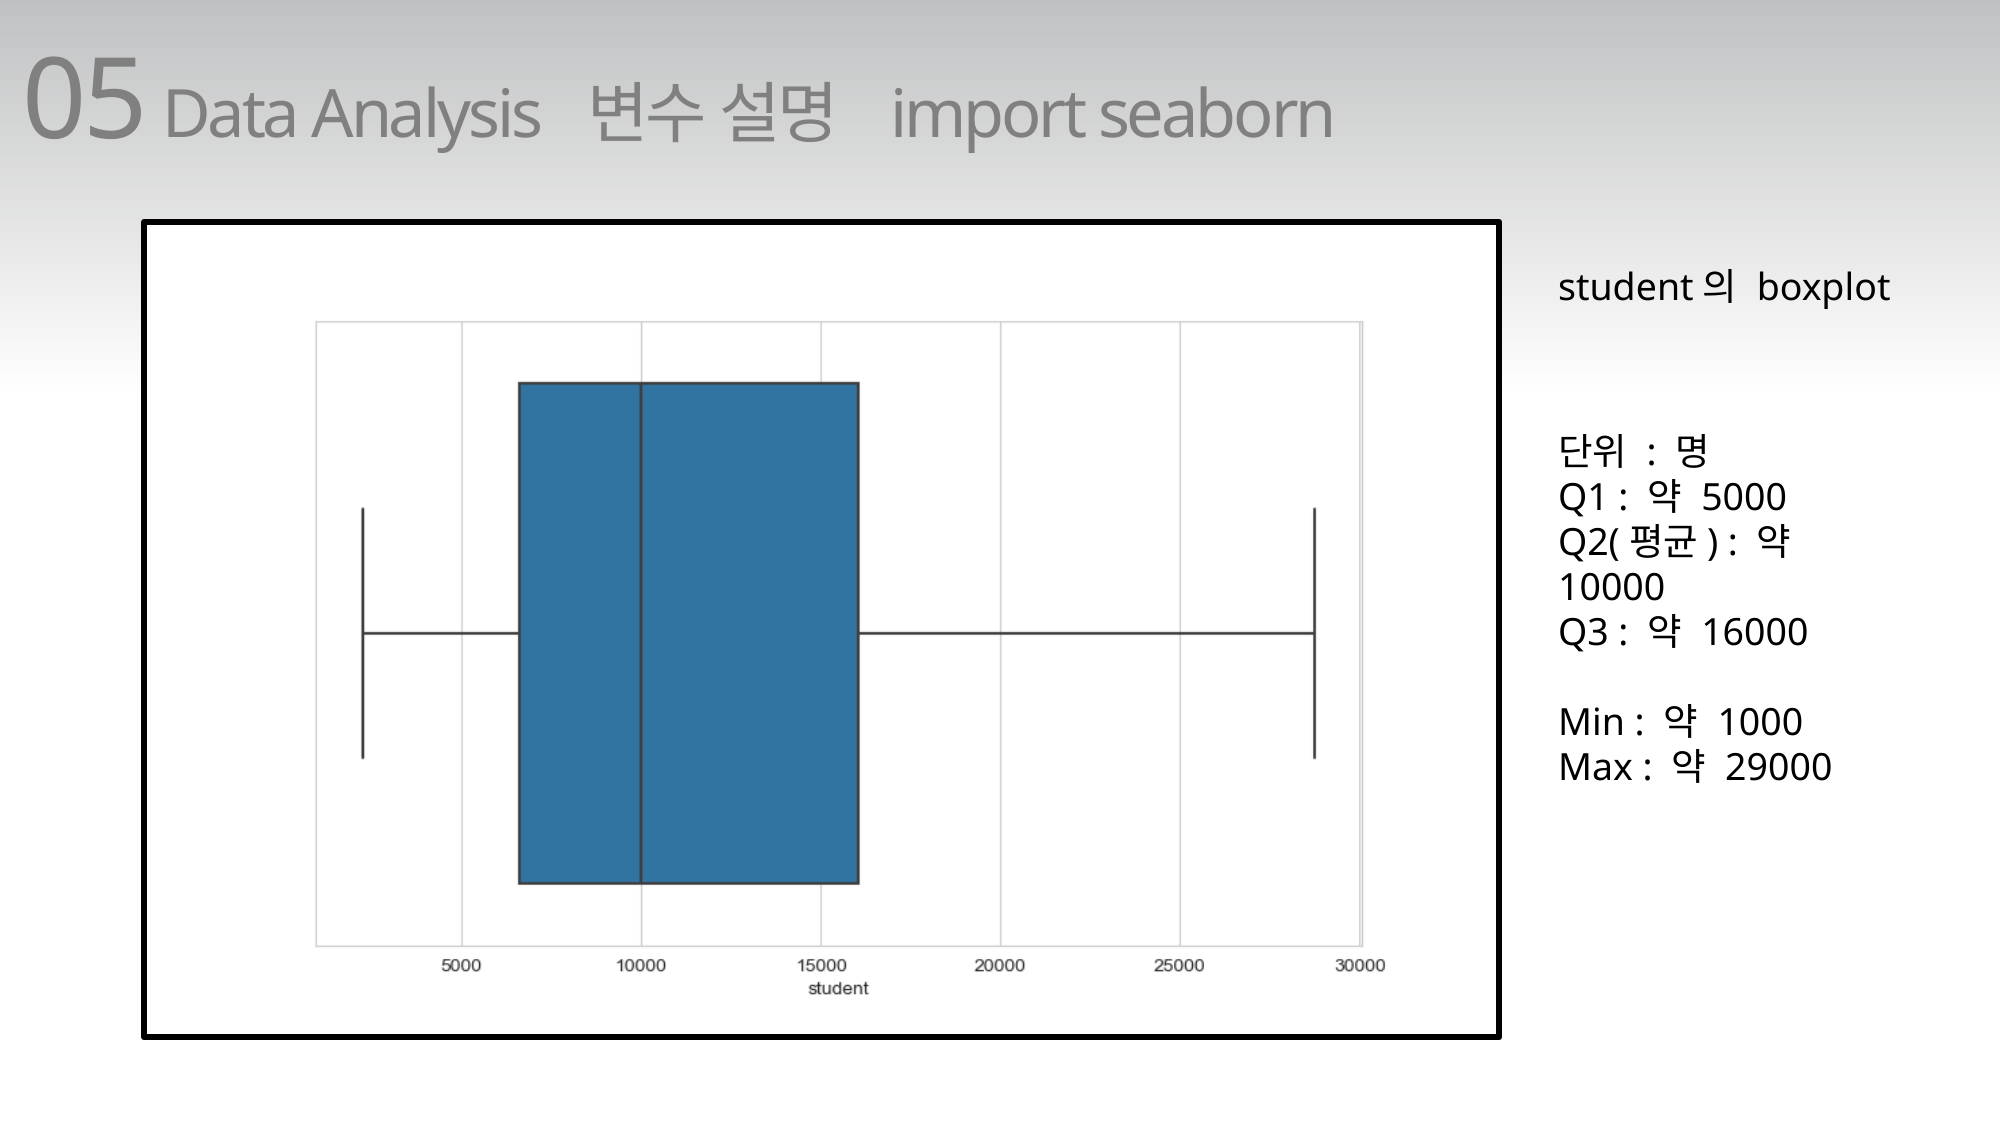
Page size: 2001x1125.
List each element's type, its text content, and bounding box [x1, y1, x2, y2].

text_box 05 [7, 19, 433, 169]
text_box student의 boxplot [1543, 255, 2000, 315]
picture [146, 224, 1497, 1035]
text_box 단위 : 명 Q1 : 약 5000 Q2(평균) : 약 10000 Q3 : 약 16000 Min : 약 1000 Max : 약 29000 [1543, 420, 1922, 886]
text_box Data Analysis [147, 63, 572, 159]
text_box 변수 설명 import seaborn [572, 63, 1390, 159]
